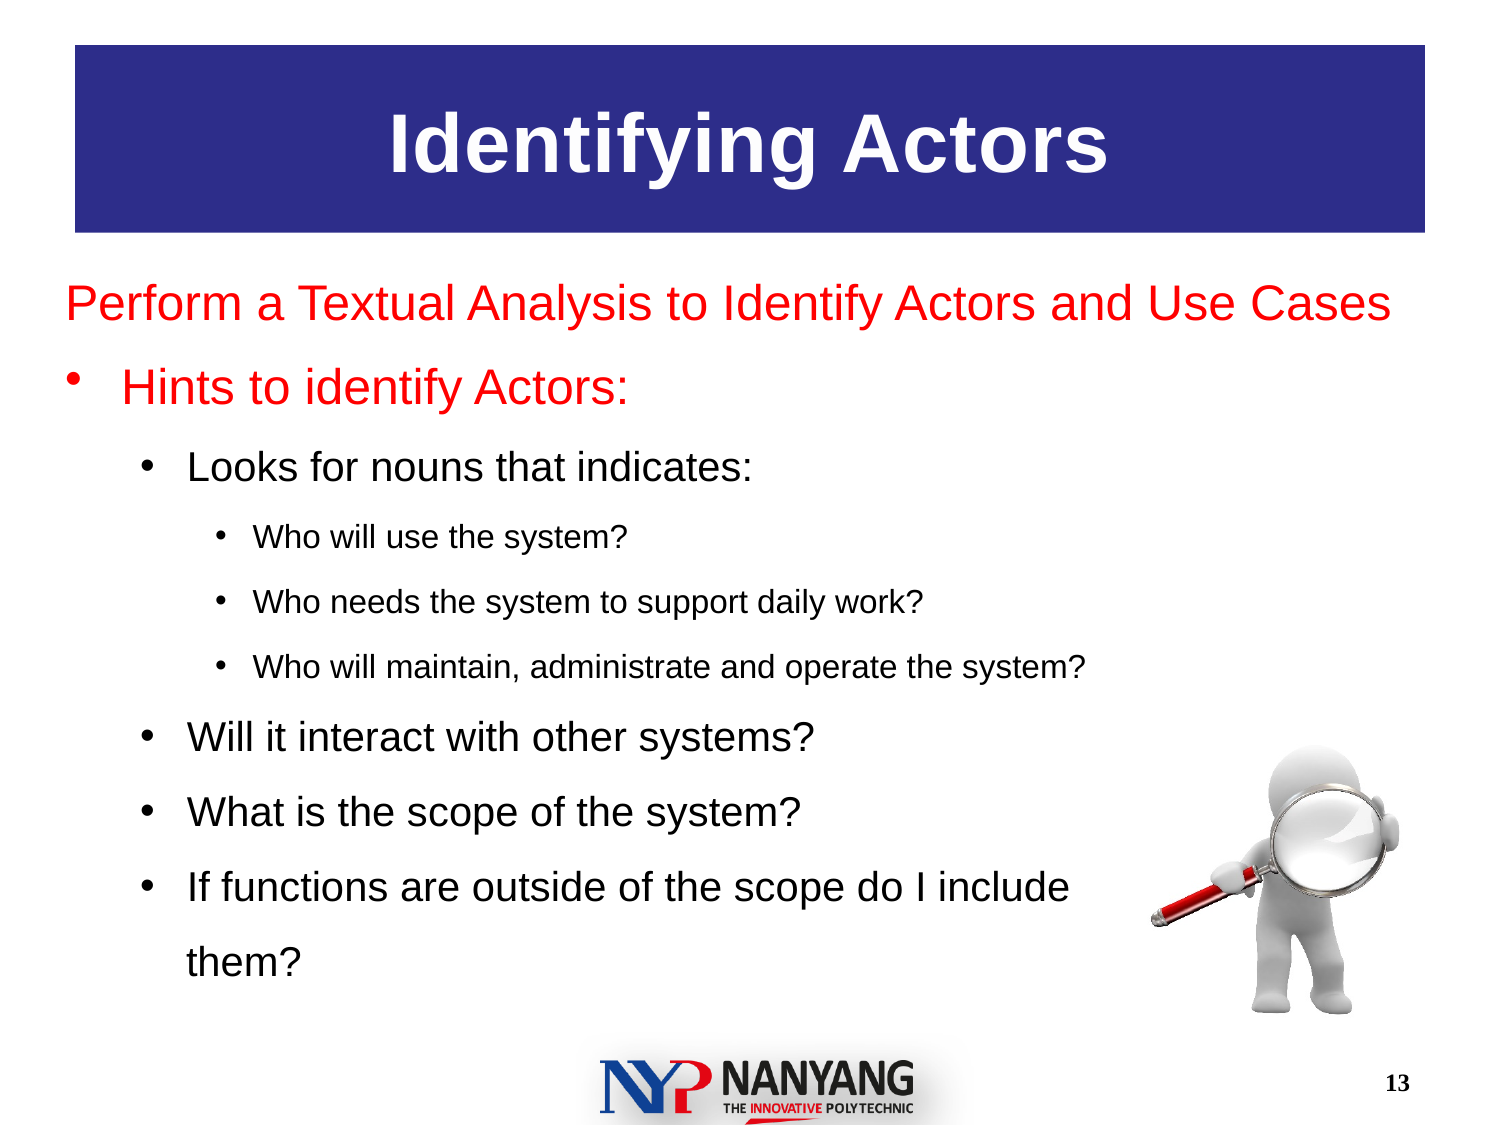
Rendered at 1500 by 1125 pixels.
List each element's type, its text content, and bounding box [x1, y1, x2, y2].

list Perform a Textual Analysis to Identify Actors and Use Cases Hints to identify Actors: Looks for nouns that indicates: Who will use the system? Who needs the system to support daily work? Who will maintain, administrate and operate the system? Will it interact with other systems? What is the scope of the system? If functions are outside of the scope do I include them? [49, 262, 1426, 1006]
title Identifying Actors [74, 44, 1426, 233]
picture [600, 1060, 913, 1125]
picture [1124, 706, 1451, 1032]
slide_number 13 [1074, 1058, 1426, 1103]
